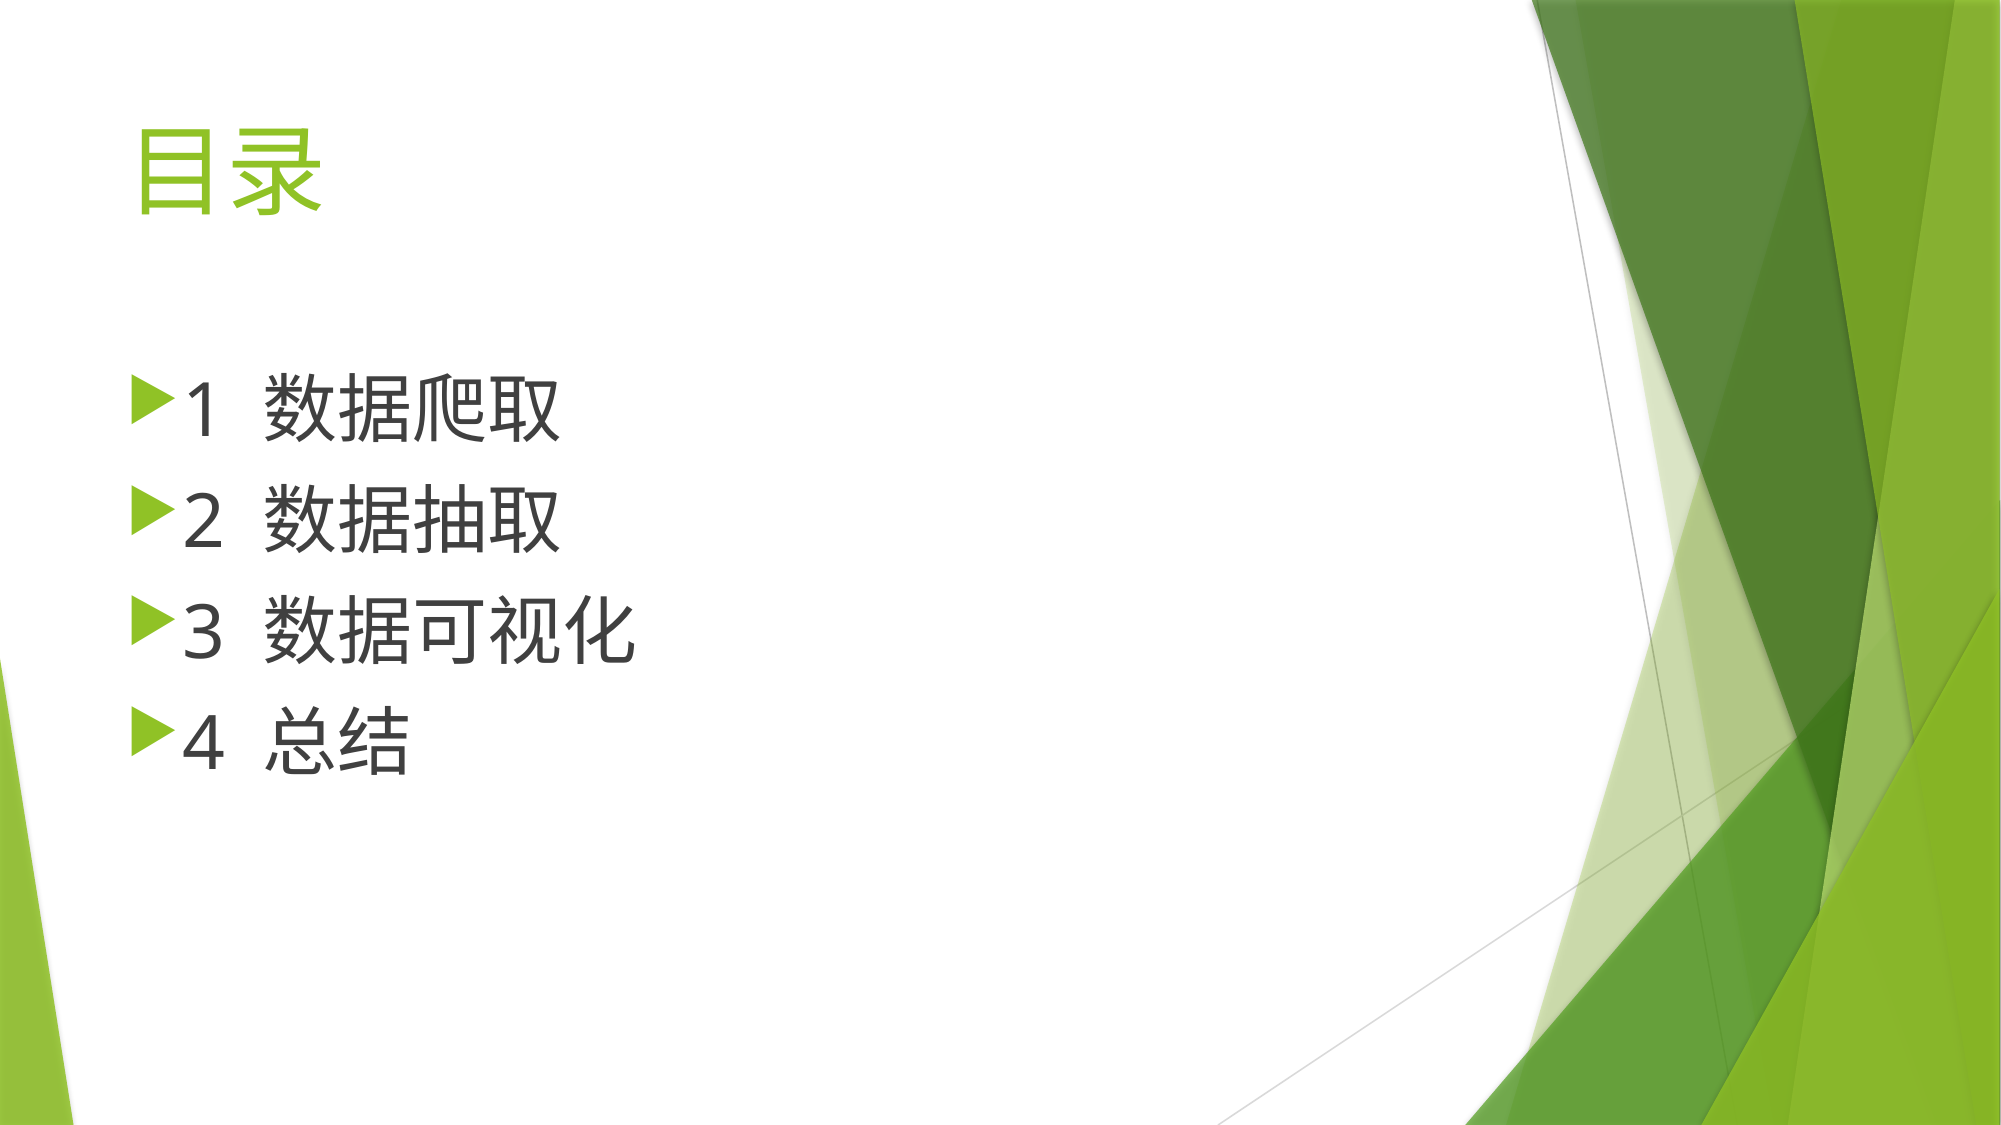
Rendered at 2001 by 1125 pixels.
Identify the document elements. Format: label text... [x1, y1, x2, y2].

list 1 数据爬取 2 数据抽取 3 数据可视化 4 总结 [111, 354, 1522, 992]
title 目录 [111, 99, 1522, 317]
